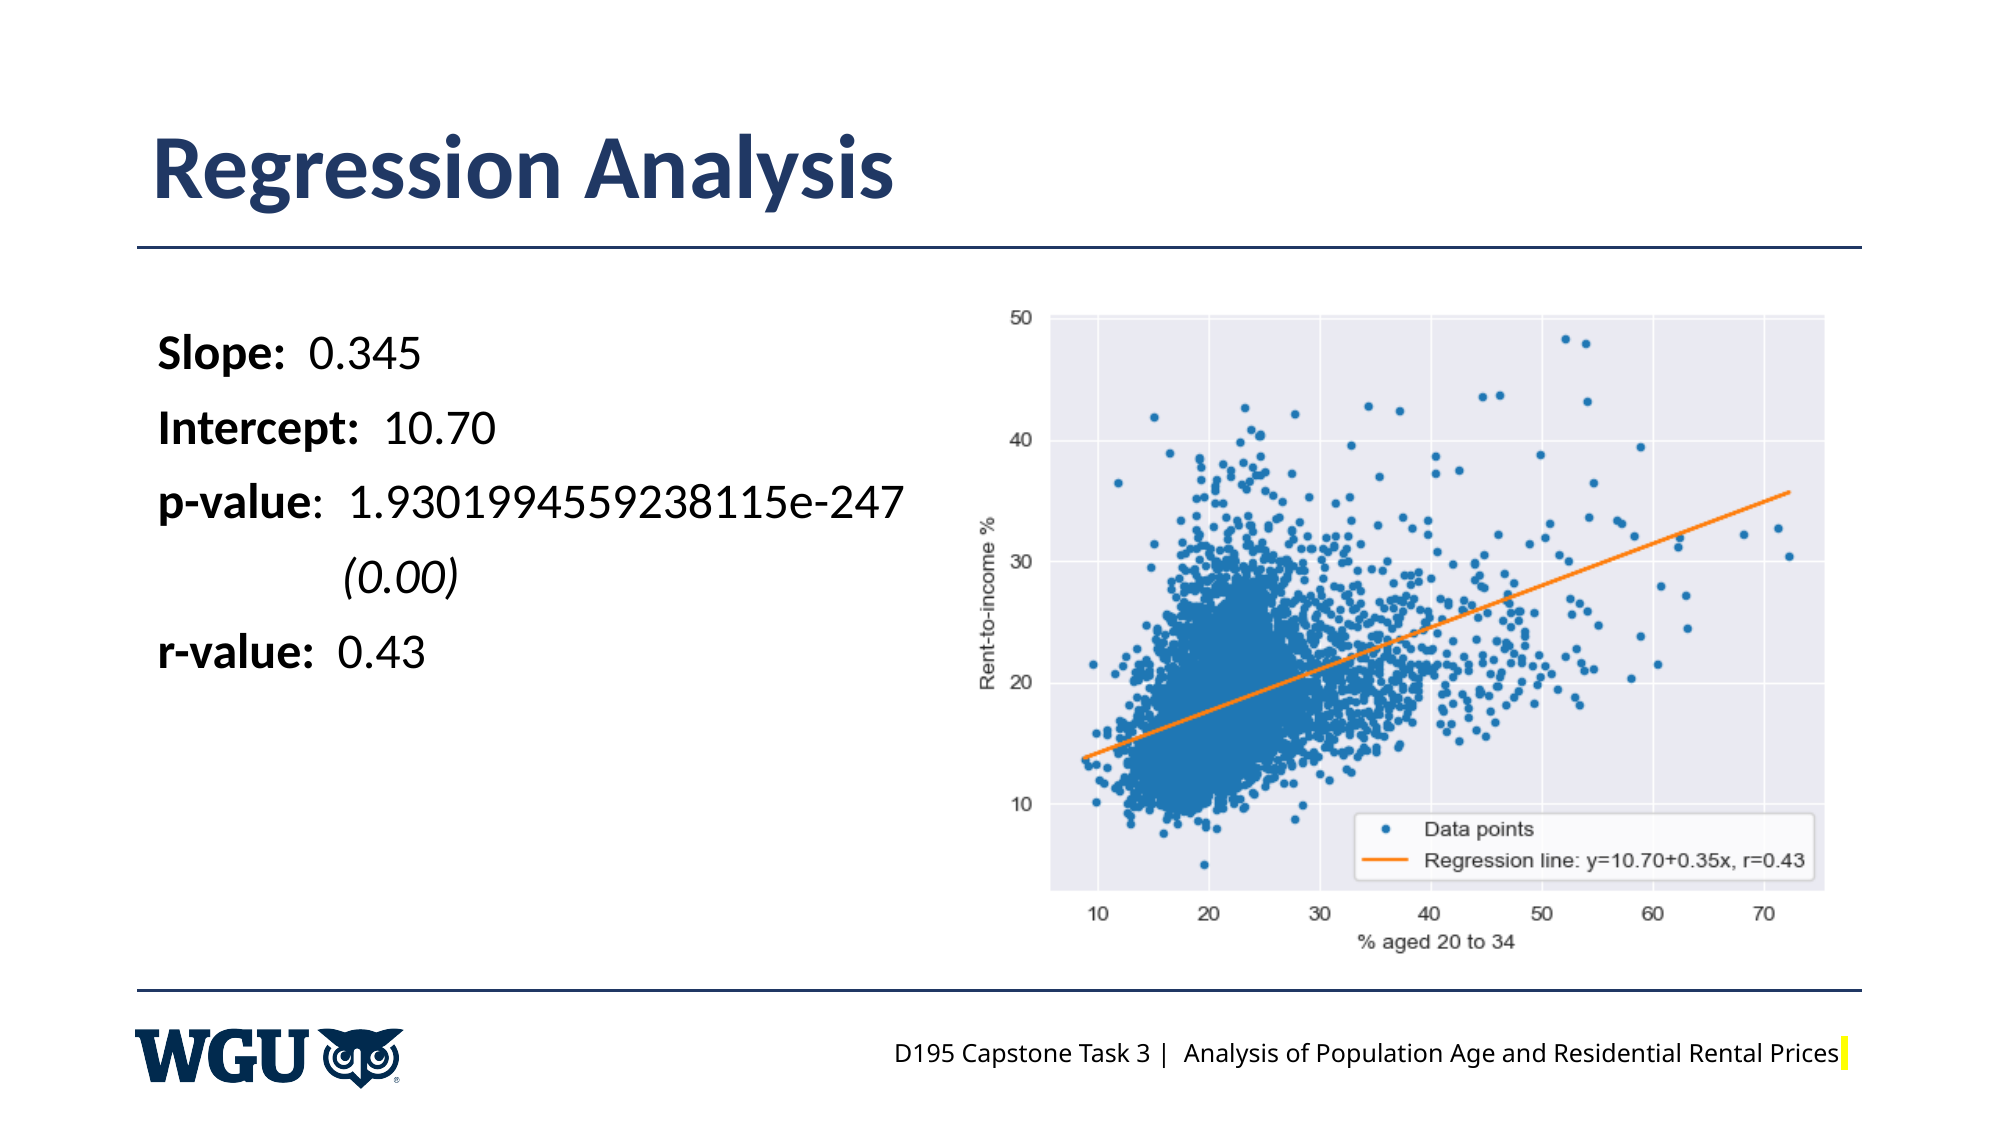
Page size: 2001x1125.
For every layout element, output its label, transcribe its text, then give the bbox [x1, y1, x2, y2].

picture [135, 1028, 404, 1089]
footer D195 Capstone Task 3 | Analysis of Population Age and Residential Rental Prices [502, 1030, 1863, 1091]
title Regression Analysis [137, 59, 1863, 278]
picture [966, 299, 1837, 960]
list Slope: 0.345 Intercept: 10.70 p-value: 1.9301994559238115e-247 (0.00) r-value: 0.43 [142, 318, 1868, 1033]
